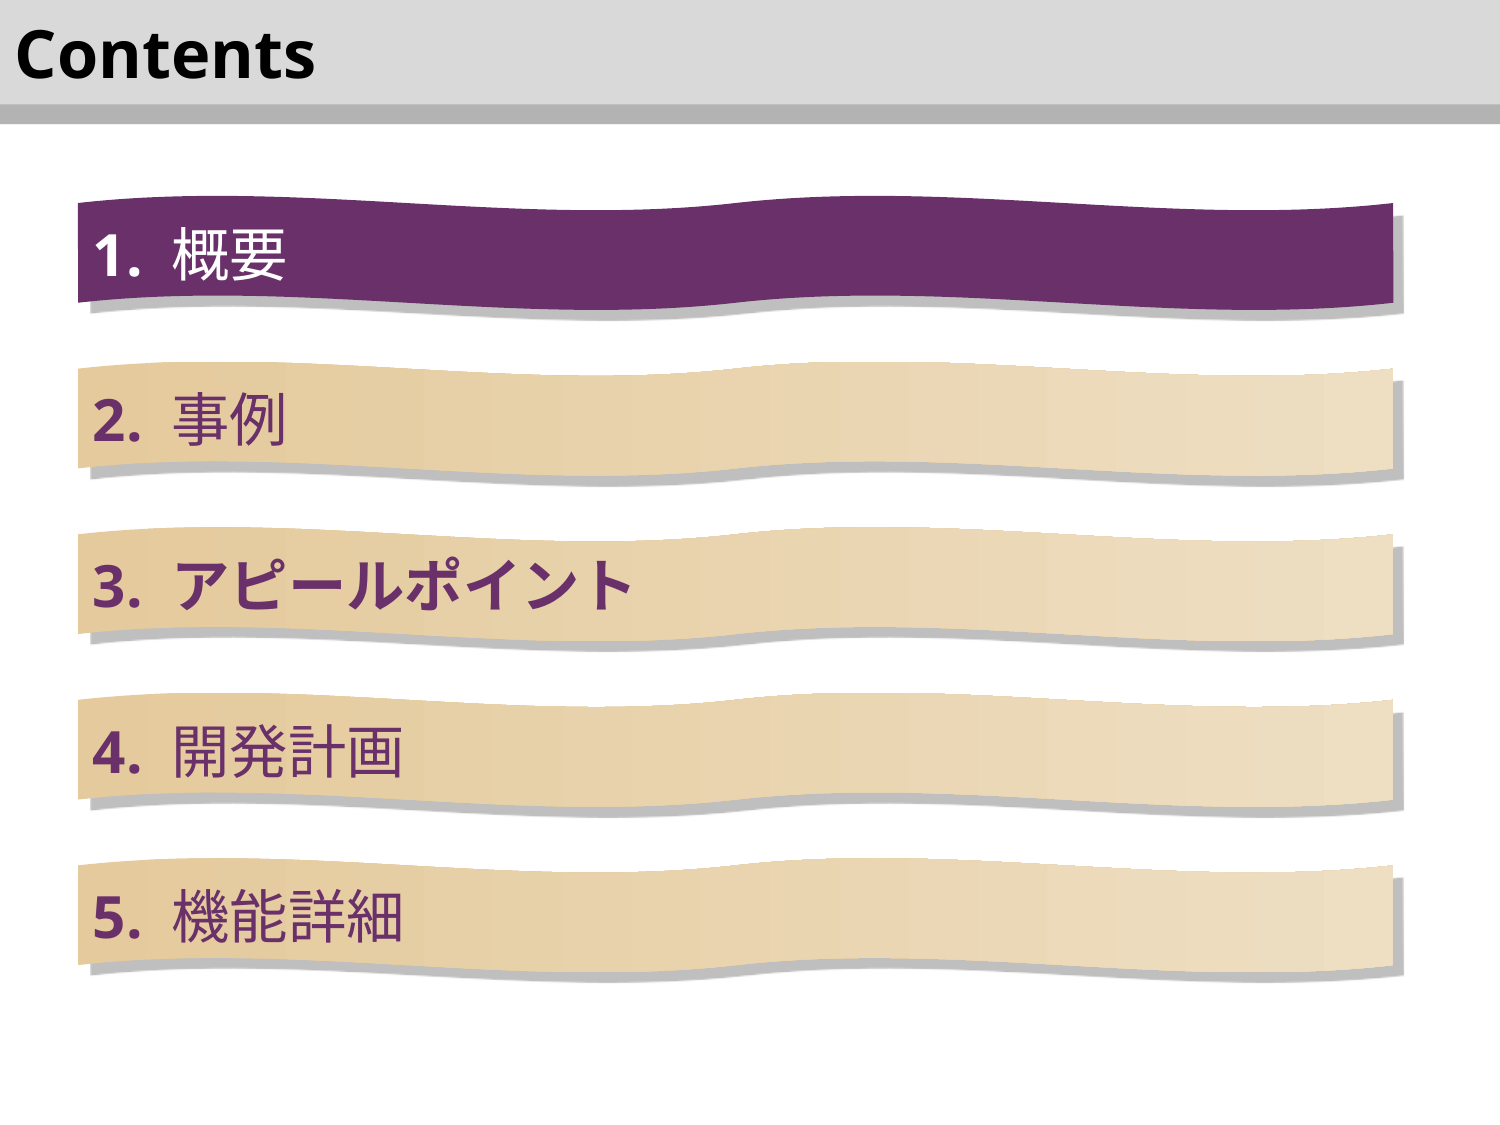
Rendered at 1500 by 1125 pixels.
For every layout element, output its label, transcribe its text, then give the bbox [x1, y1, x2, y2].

text_box Contents [0, 4, 1500, 100]
text_box 1. 概要 [77, 195, 1394, 310]
text_box 4. 開発計画 [77, 692, 1394, 807]
text_box 5. 機能詳細 [77, 858, 1394, 973]
text_box 3. アピールポイント [77, 527, 1394, 642]
text_box 2. 事例 [77, 361, 1394, 476]
